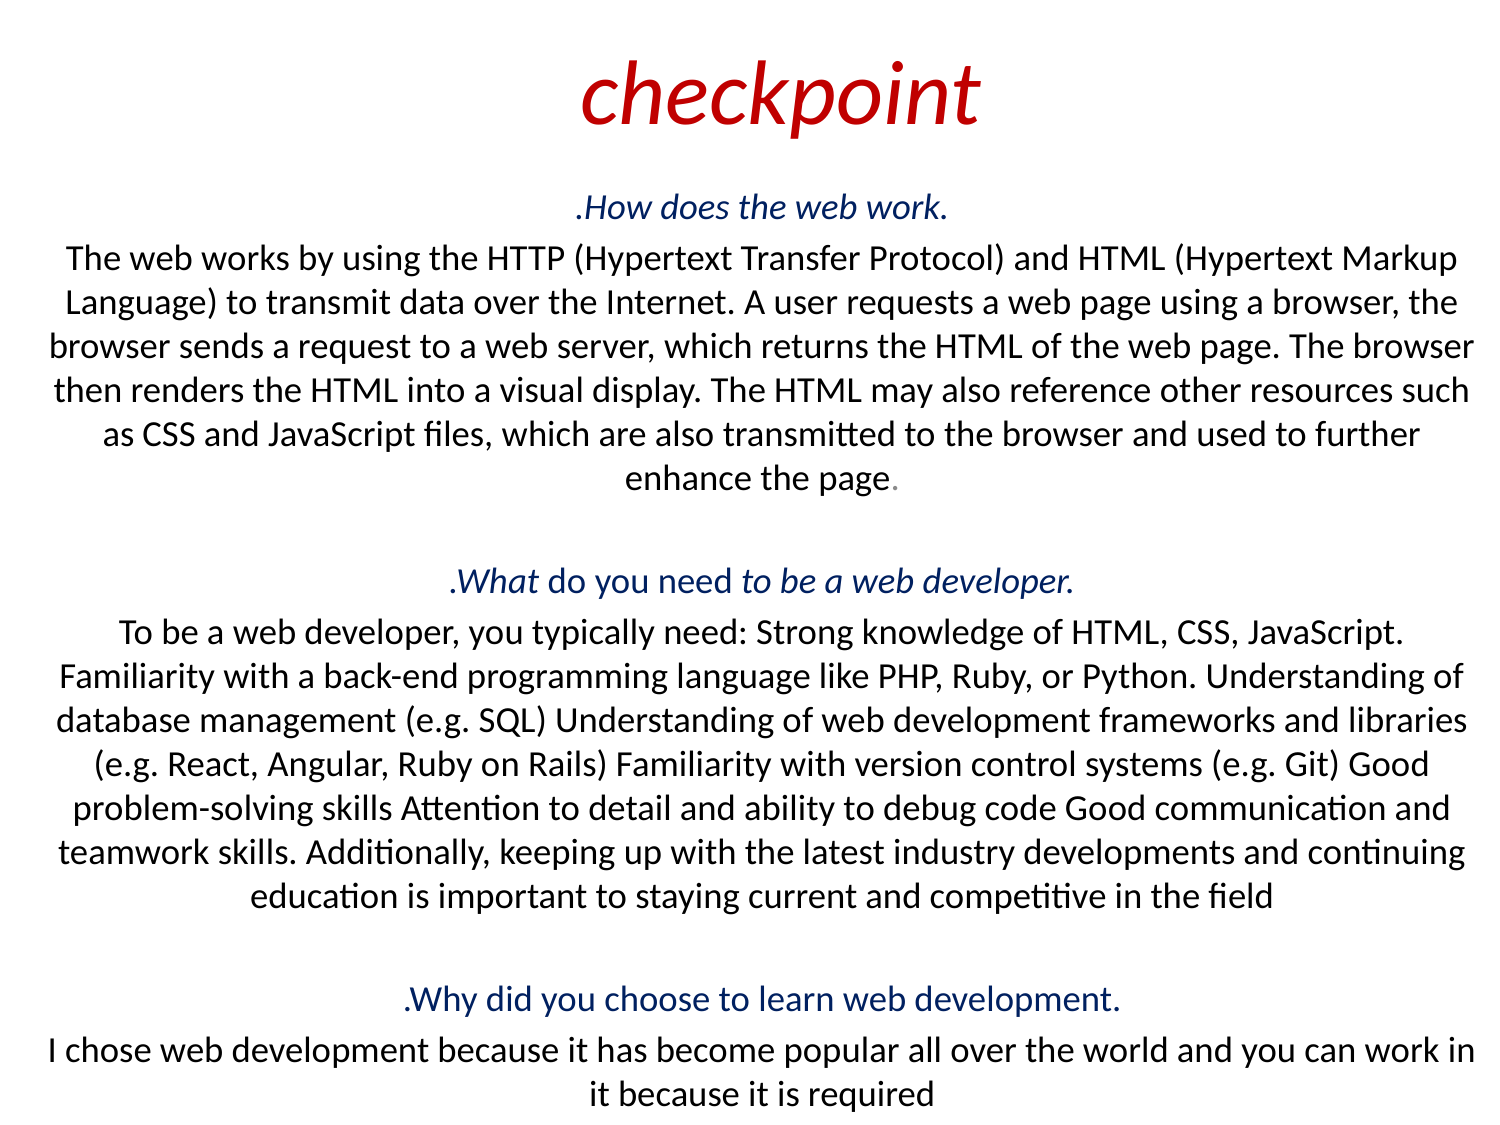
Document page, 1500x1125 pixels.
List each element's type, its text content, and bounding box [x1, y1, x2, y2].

title checkpoint [262, 0, 1300, 174]
subtitle .How does the web work. The web works by using the HTTP (Hypertext Transfer Protocol) and HTML (Hypertext Markup Language) to transmit data over the Internet. A user requests a web page using a browser, the browser sends a request to a web server, which returns the HTML of the web page. The browser then renders the HTML into a visual display. The HTML may also reference other resources such as CSS and JavaScript files, which are also transmitted to the browser and used to further enhance the page. .What do you need to be a web developer. To be a web developer, you typically need: Strong knowledge of HTML, CSS, JavaScript. Familiarity with a back-end programming language like PHP, Ruby, or Python. Understanding of database management (e.g. SQL) Understanding of web development frameworks and libraries (e.g. React, Angular, Ruby on Rails) Familiarity with version control systems (e.g. Git) Good problem-solving skills Attention to detail and ability to debug code Good communication and teamwork skills. Additionally, keeping up with the latest industry developments and continuing education is important to staying current and competitive in the field .Why did you choose to learn web development. I chose web development because it has become popular all over the world and you can work in it because it is required [24, 174, 1500, 1125]
